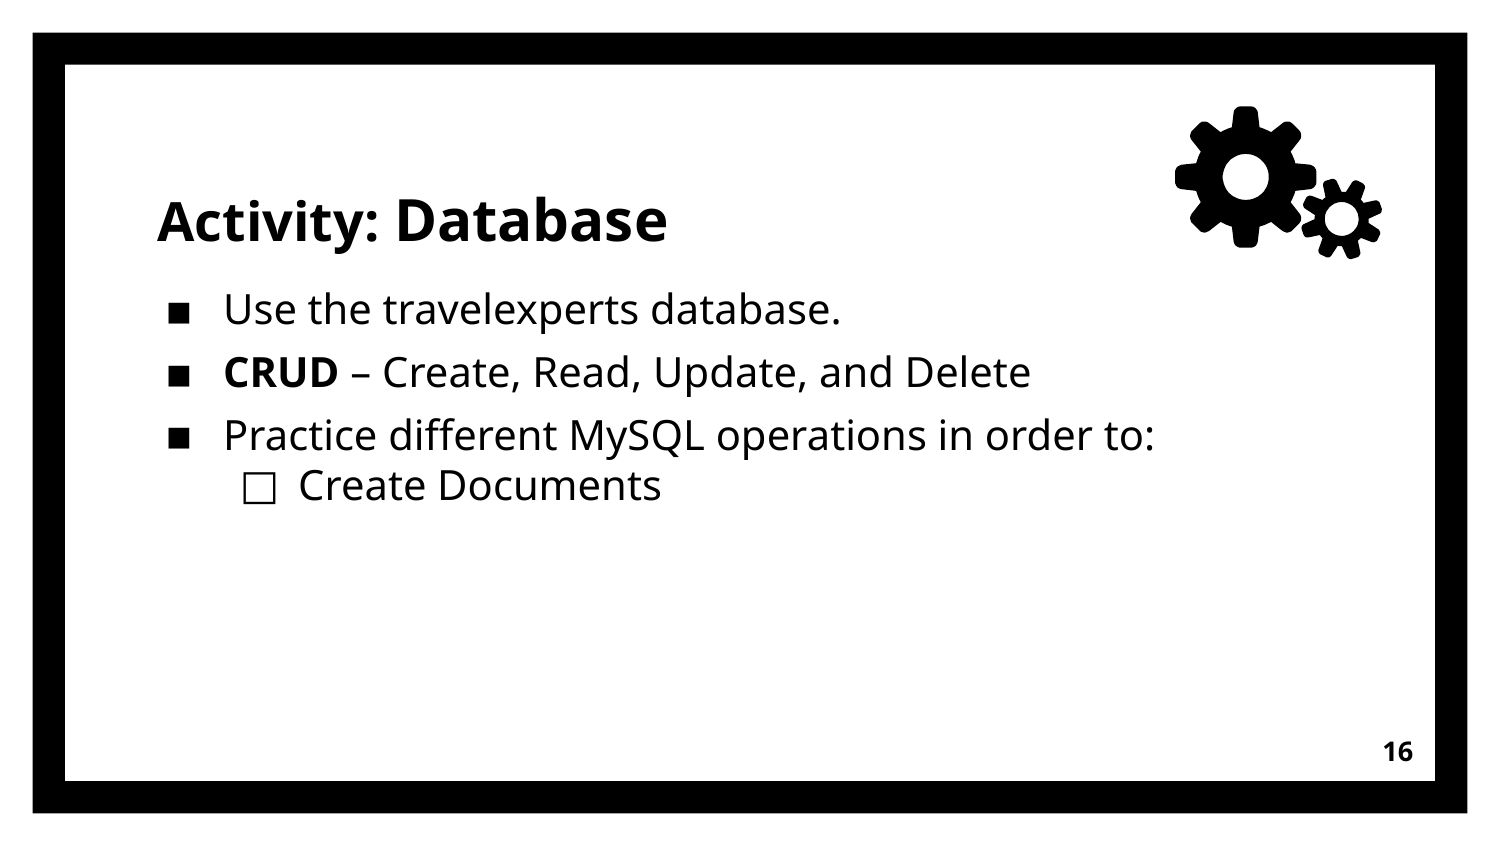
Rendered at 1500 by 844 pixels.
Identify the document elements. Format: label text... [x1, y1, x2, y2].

slide_number 16 [1338, 720, 1429, 786]
list Use the travelexperts database. CRUD – Create, Read, Update, and Delete Practice different MySQL operations in order to: Create Documents [133, 268, 1348, 766]
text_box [1174, 106, 1383, 260]
title Activity: Database [142, 139, 1175, 268]
